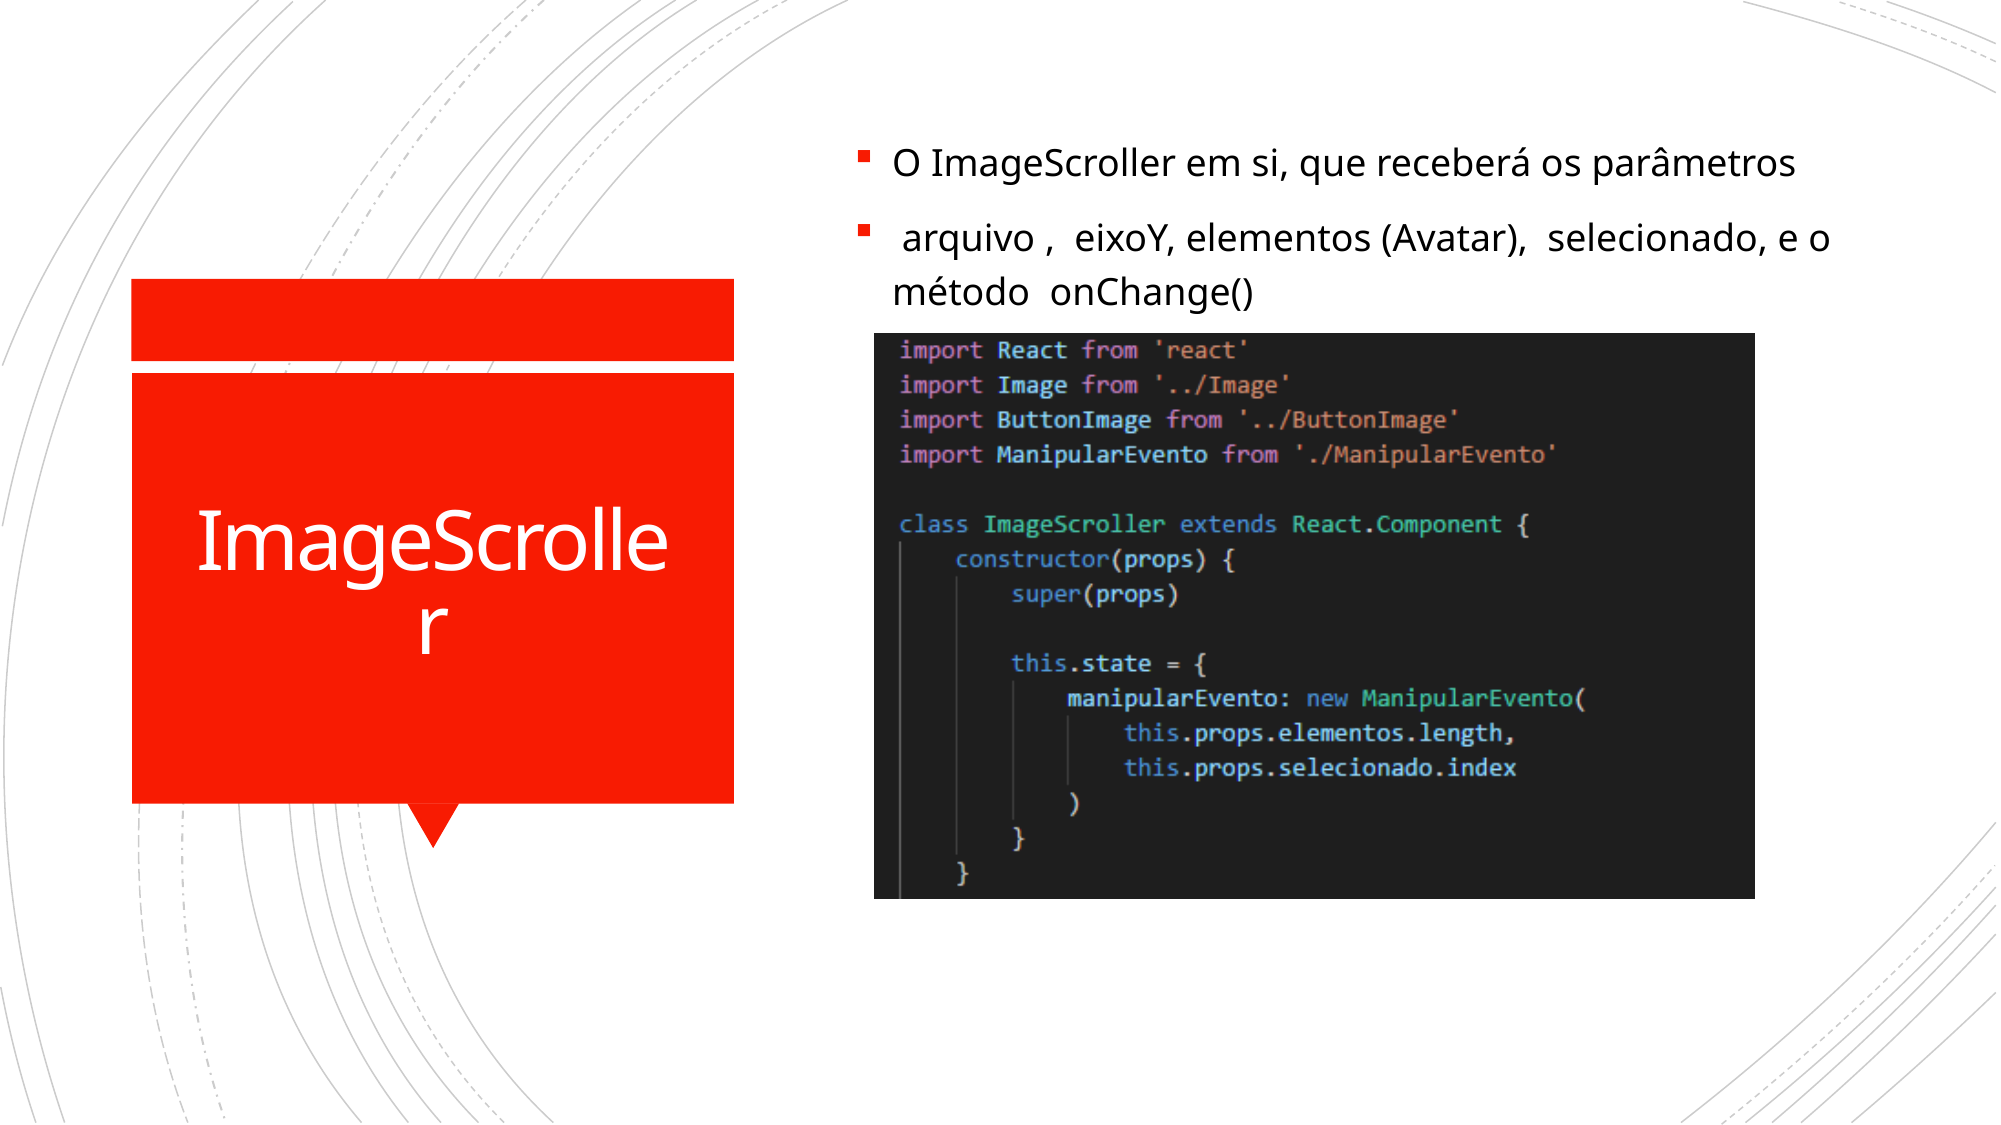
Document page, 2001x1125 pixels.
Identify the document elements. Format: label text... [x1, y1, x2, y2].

picture [873, 332, 1755, 900]
title ImageScroller [145, 385, 720, 789]
list O ImageScroller em si, que receberá os parâmetros arquivo , eixoY, elementos (Avatar), selecionado, e o método onChange() [839, 131, 1871, 993]
